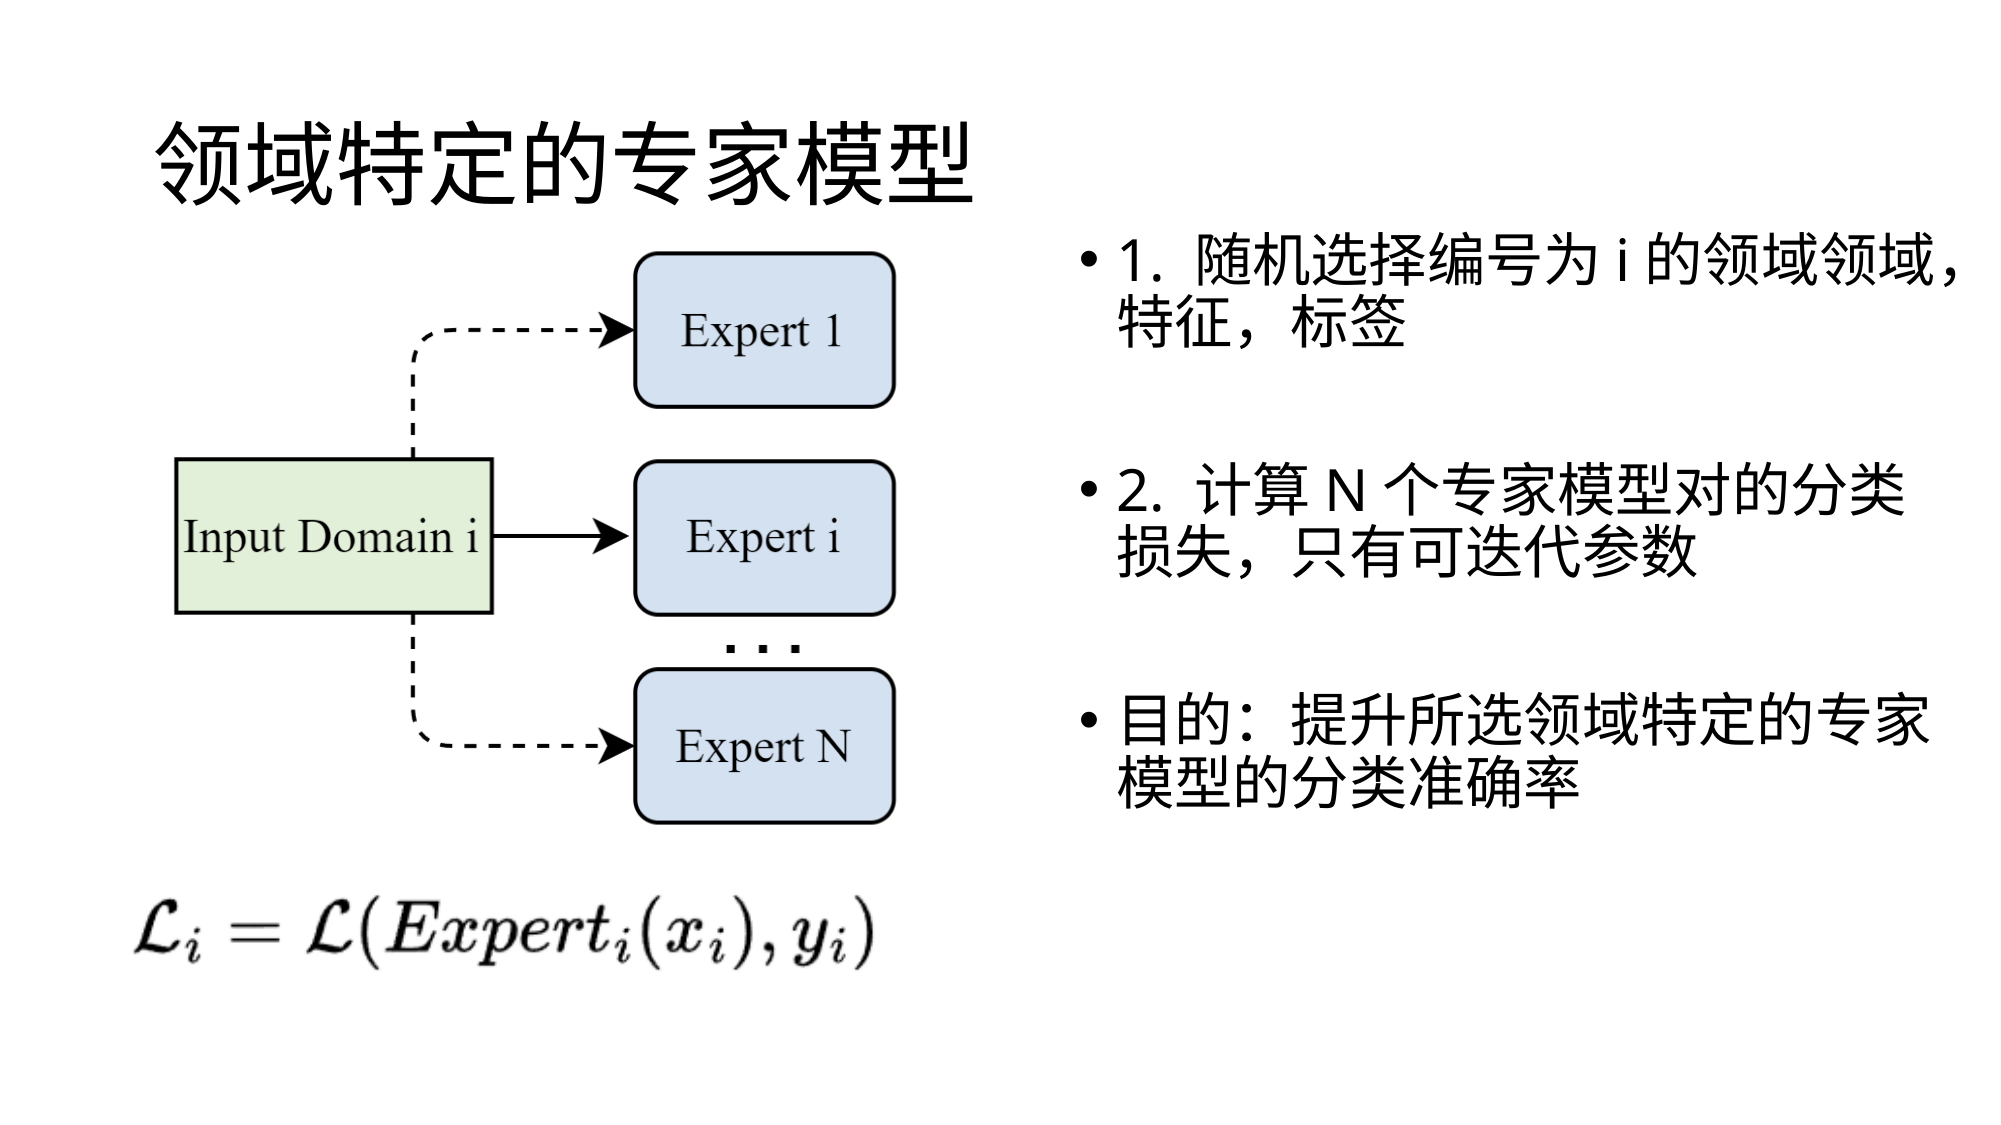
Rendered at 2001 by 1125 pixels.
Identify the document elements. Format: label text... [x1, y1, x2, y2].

picture [89, 208, 937, 1017]
title 领域特定的专家模型 [137, 59, 1863, 278]
